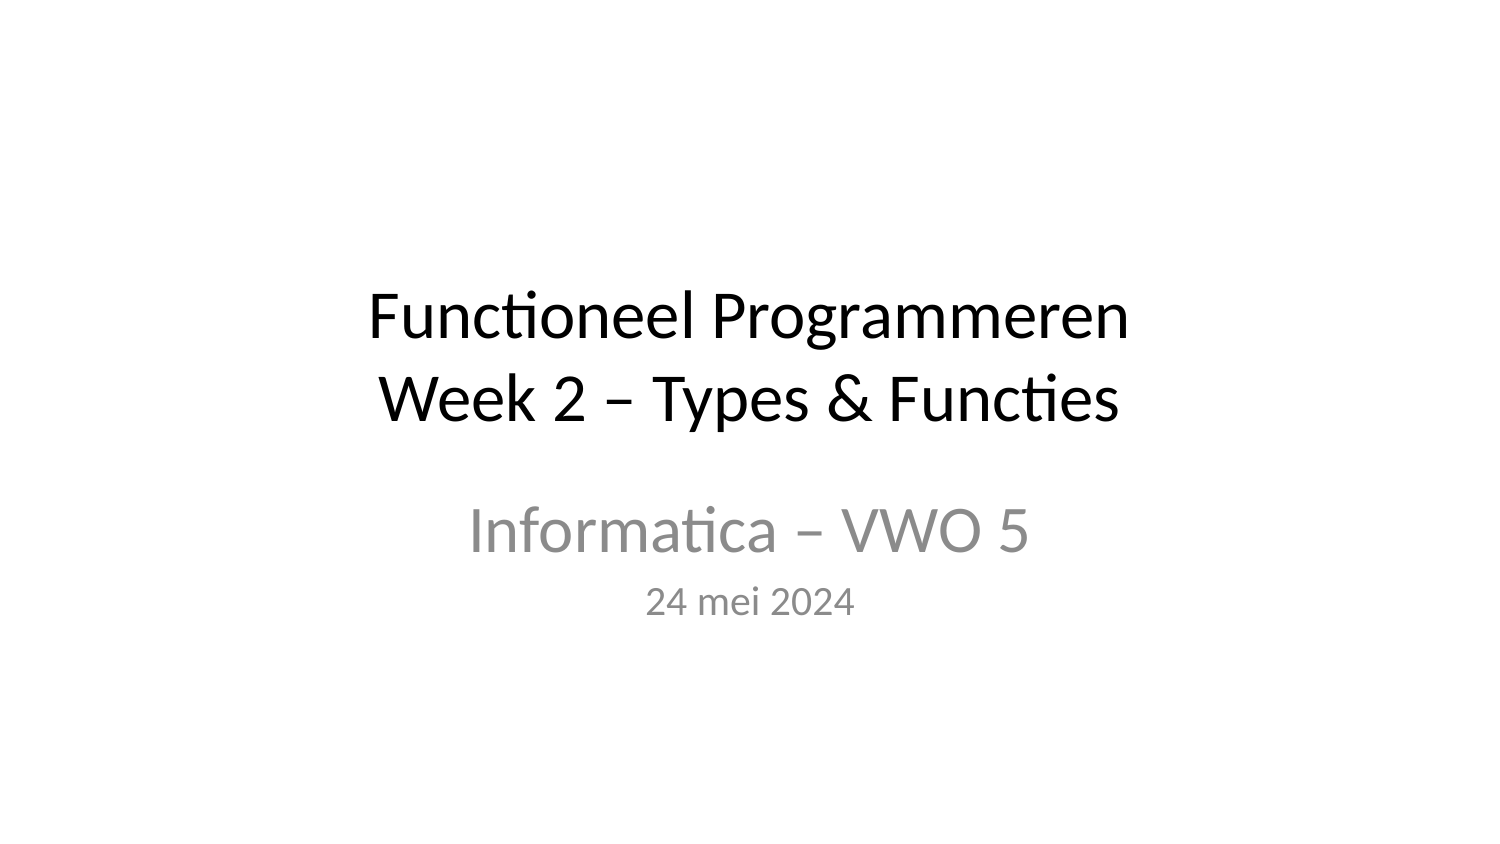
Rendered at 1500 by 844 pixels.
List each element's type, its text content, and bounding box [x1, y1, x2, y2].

subtitle Informatica – VWO 5 24 mei 2024 [225, 478, 1275, 694]
title Functioneel Programmeren Week 2 – Types & Functies [112, 262, 1388, 443]
